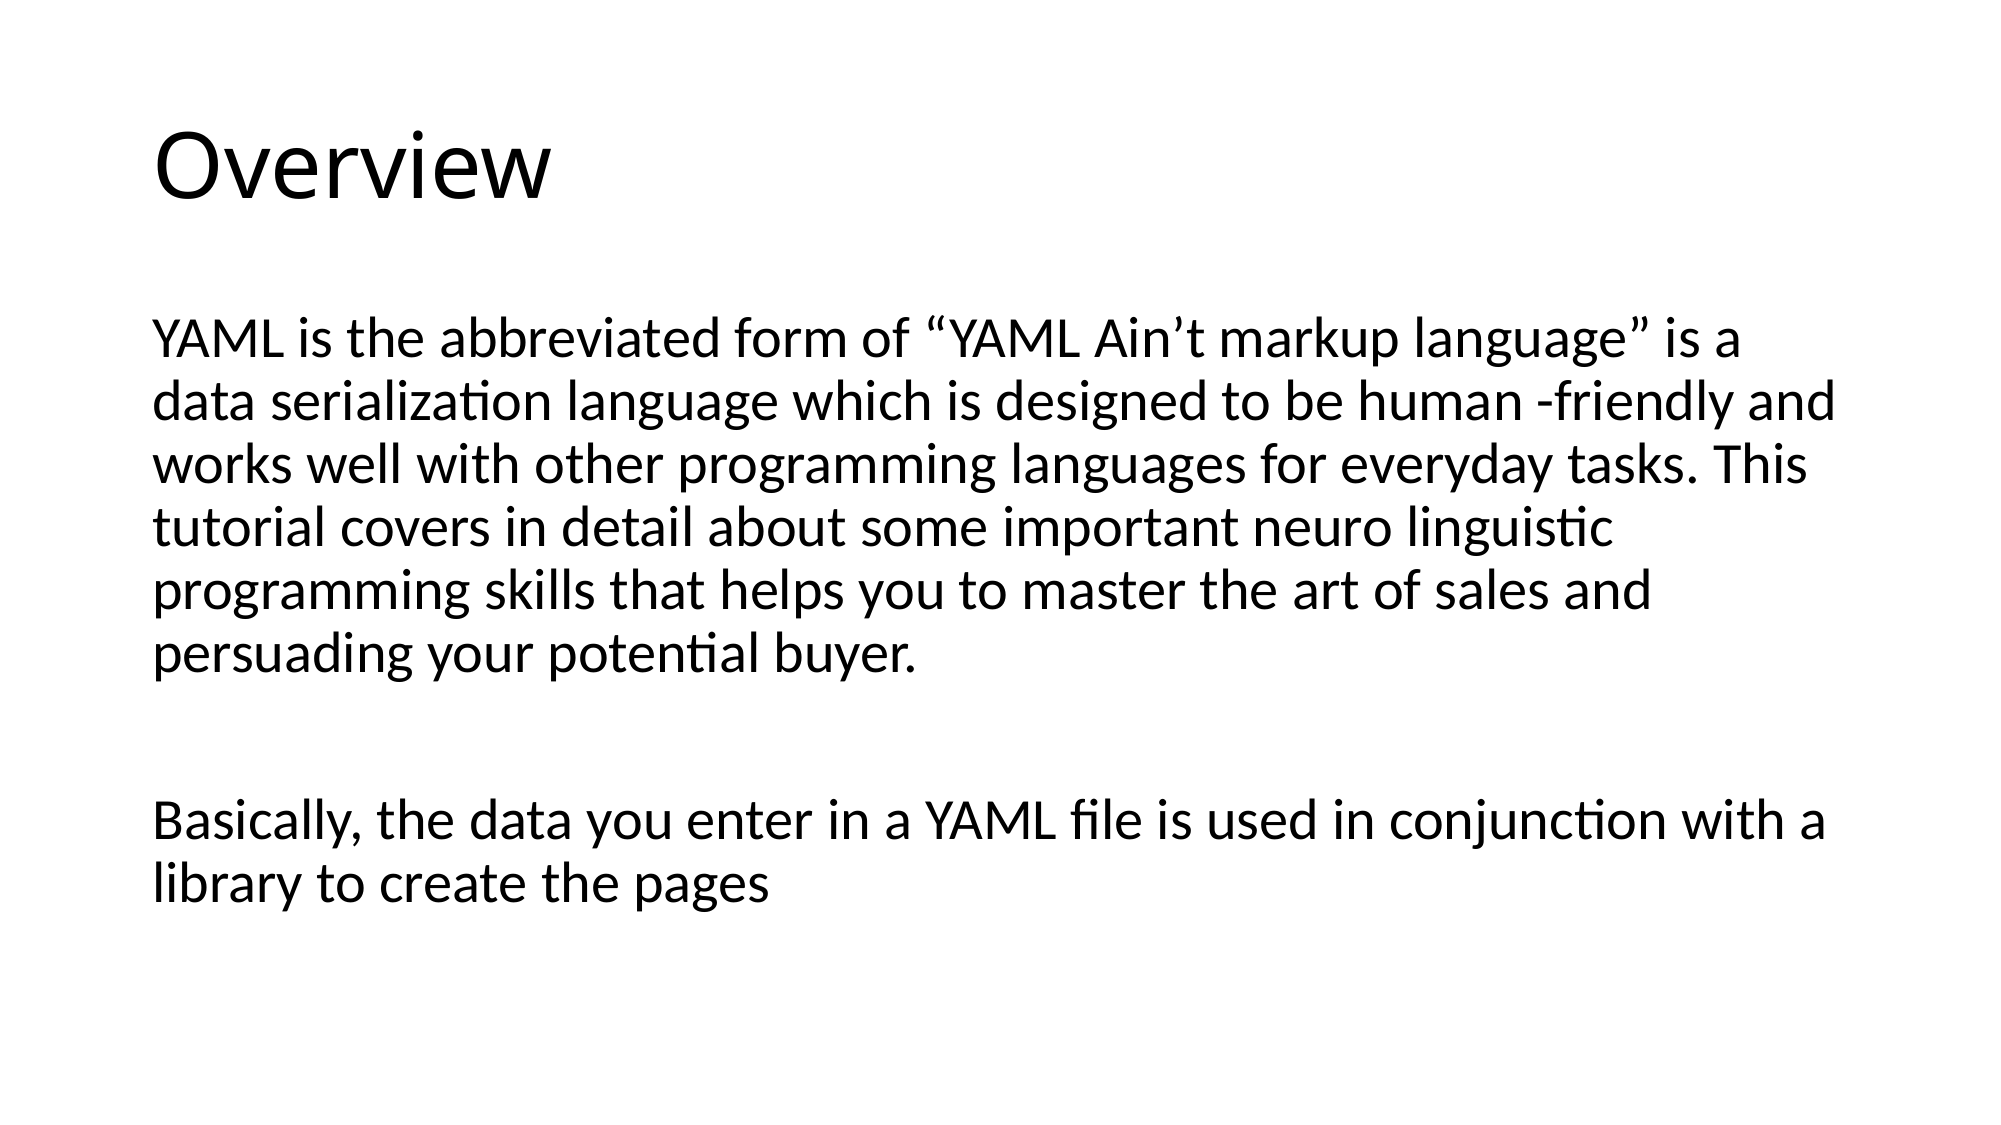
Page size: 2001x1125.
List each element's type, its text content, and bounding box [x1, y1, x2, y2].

title Overview [137, 59, 1863, 278]
list YAML is the abbreviated form of “YAML Ain’t markup language” is a data serialization language which is designed to be human -friendly and works well with other programming languages for everyday tasks. This tutorial covers in detail about some important neuro linguistic programming skills that helps you to master the art of sales and persuading your potential buyer. Basically, the data you enter in a YAML file is used in conjunction with a library to create the pages [137, 299, 1863, 1014]
